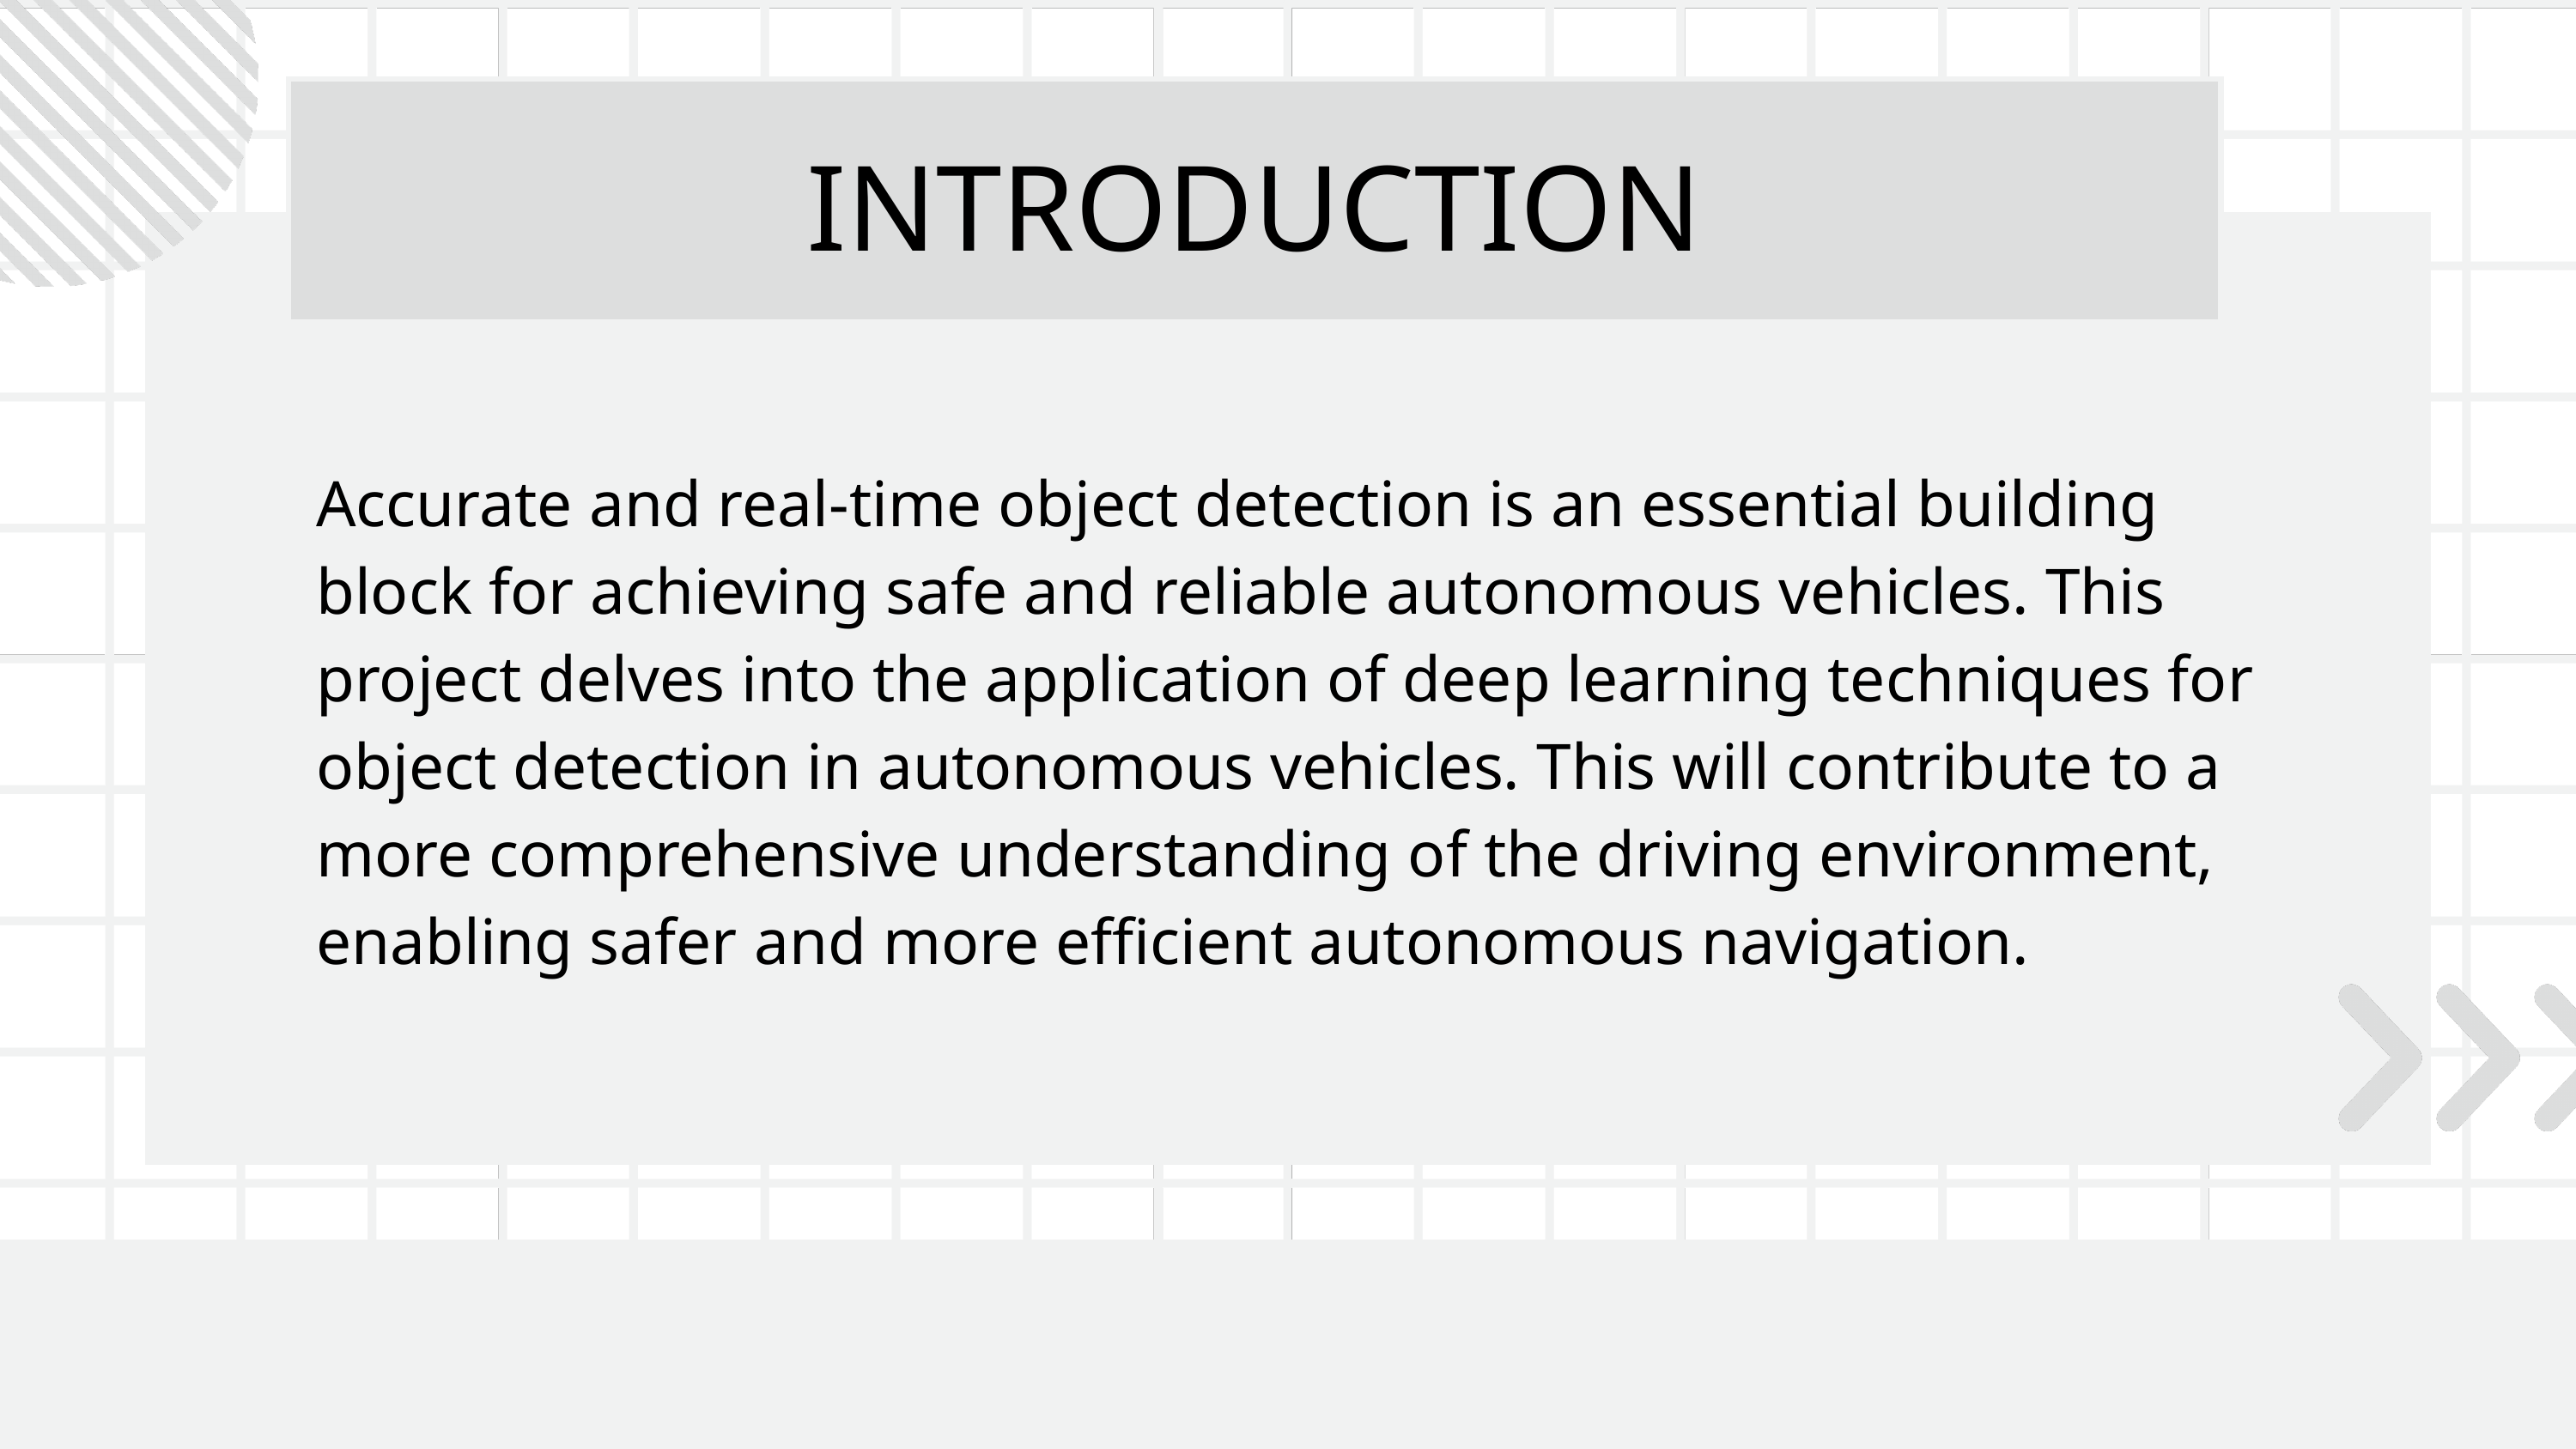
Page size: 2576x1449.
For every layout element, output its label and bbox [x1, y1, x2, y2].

text_box [144, 211, 2432, 1166]
text_box [0, 1239, 2576, 1449]
text_box [0, 0, 2576, 1236]
text_box [288, 78, 2221, 323]
